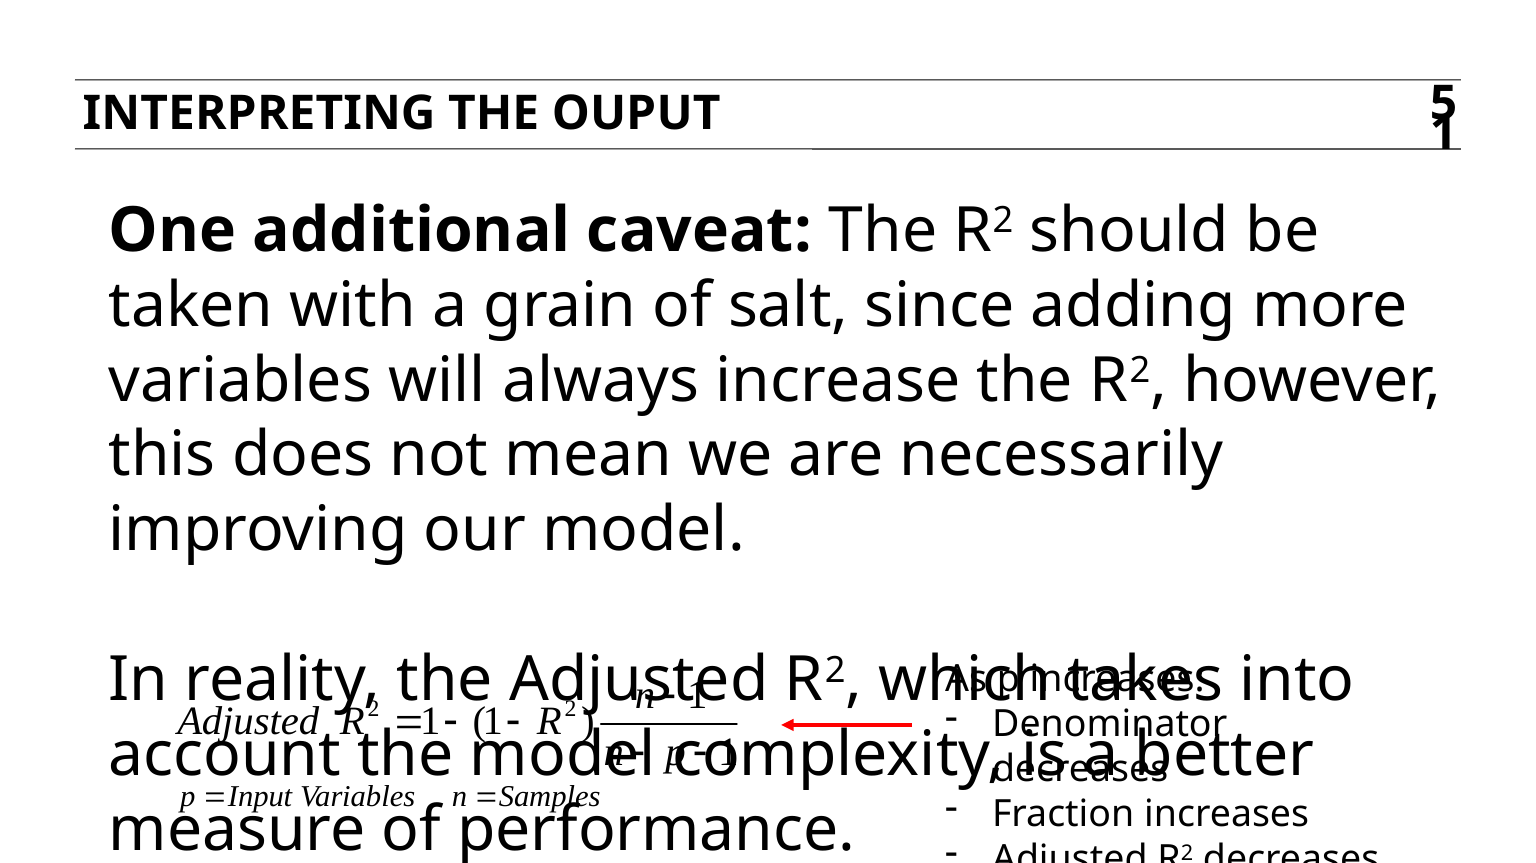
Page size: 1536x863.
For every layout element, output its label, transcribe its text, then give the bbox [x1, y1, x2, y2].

text_box One additional caveat: The R2 should be taken with a grain of salt, since adding more variables will always increase the R2, however, this does not mean we are necessarily improving our model. In reality, the Adjusted R2, which takes into account the model complexity, is a better measure of performance. [93, 181, 1469, 863]
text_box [167, 670, 746, 782]
list INTERPRETING THE OUPUT [67, 81, 1118, 132]
text_box As p increases: Denominator decreases Fraction increases Adjusted R2 decreases [930, 646, 1408, 863]
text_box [171, 755, 606, 825]
slide_number 51 [1419, 86, 1461, 138]
